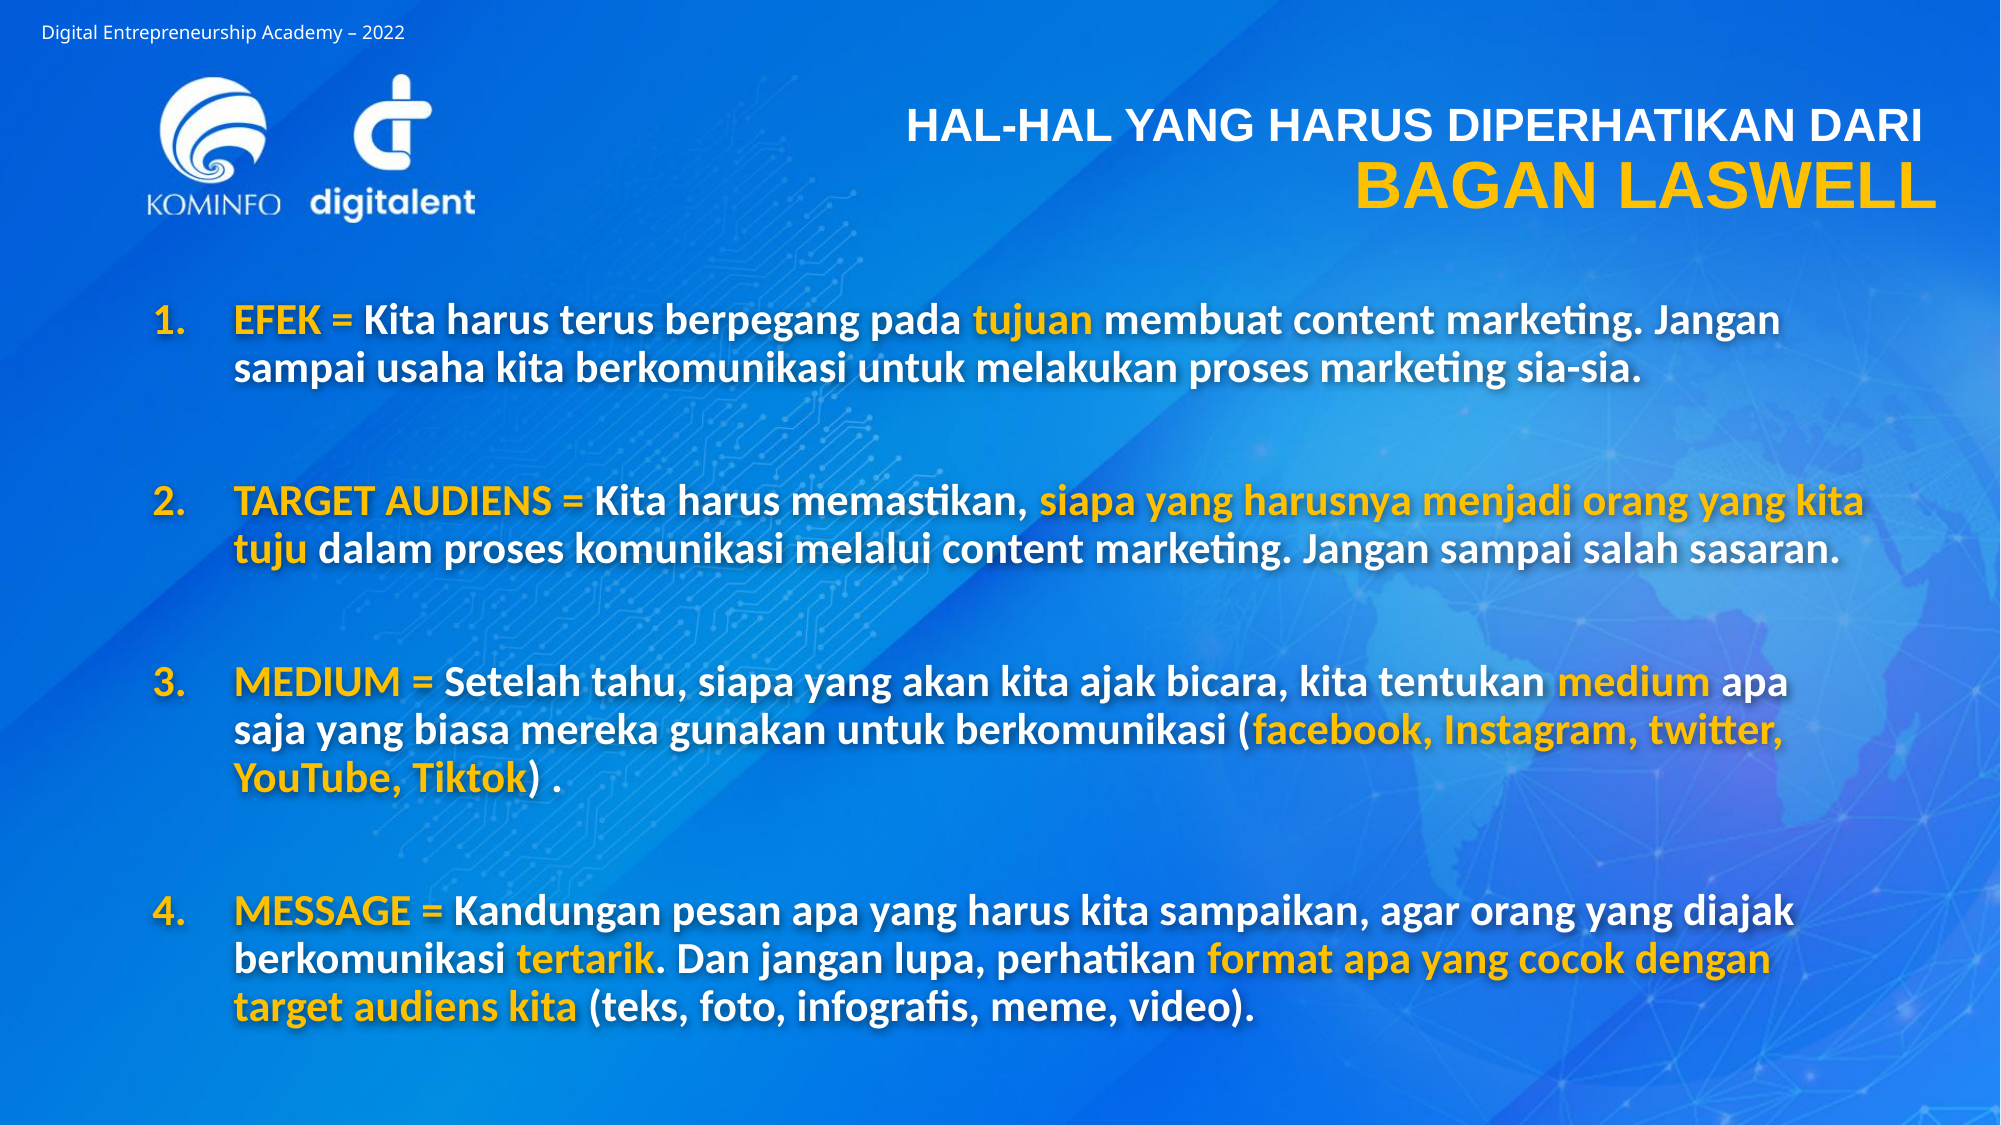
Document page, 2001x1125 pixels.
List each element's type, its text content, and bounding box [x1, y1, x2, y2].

picture [0, 0, 2001, 1125]
text_box HAL-HAL YANG HARUS DIPERHATIKAN DARI BAGAN LASWELL [152, 57, 1953, 315]
text_box EFEK = Kita harus terus berpegang pada tujuan membuat content marketing. Jangan sampai usaha kita berkomunikasi untuk melakukan proses marketing sia-sia. TARGET AUDIENS = Kita harus memastikan, siapa yang harusnya menjadi orang yang kita tuju dalam proses komunikasi melalui content marketing. Jangan sampai salah sasaran. MEDIUM = Setelah tahu, siapa yang akan kita ajak bicara, kita tentukan medium apa saja yang biasa mereka gunakan untuk berkomunikasi (facebook, Instagram, twitter, YouTube, Tiktok) . MESSAGE = Kandungan pesan apa yang harus kita sampaikan, agar orang yang diajak berkomunikasi tertarik. Dan jangan lupa, perhatikan format apa yang cocok dengan target audiens kita (teks, foto, infografis, meme, video). [137, 288, 1885, 1048]
text_box Digital Entrepreneurship Academy – 2022 [26, 13, 1027, 51]
